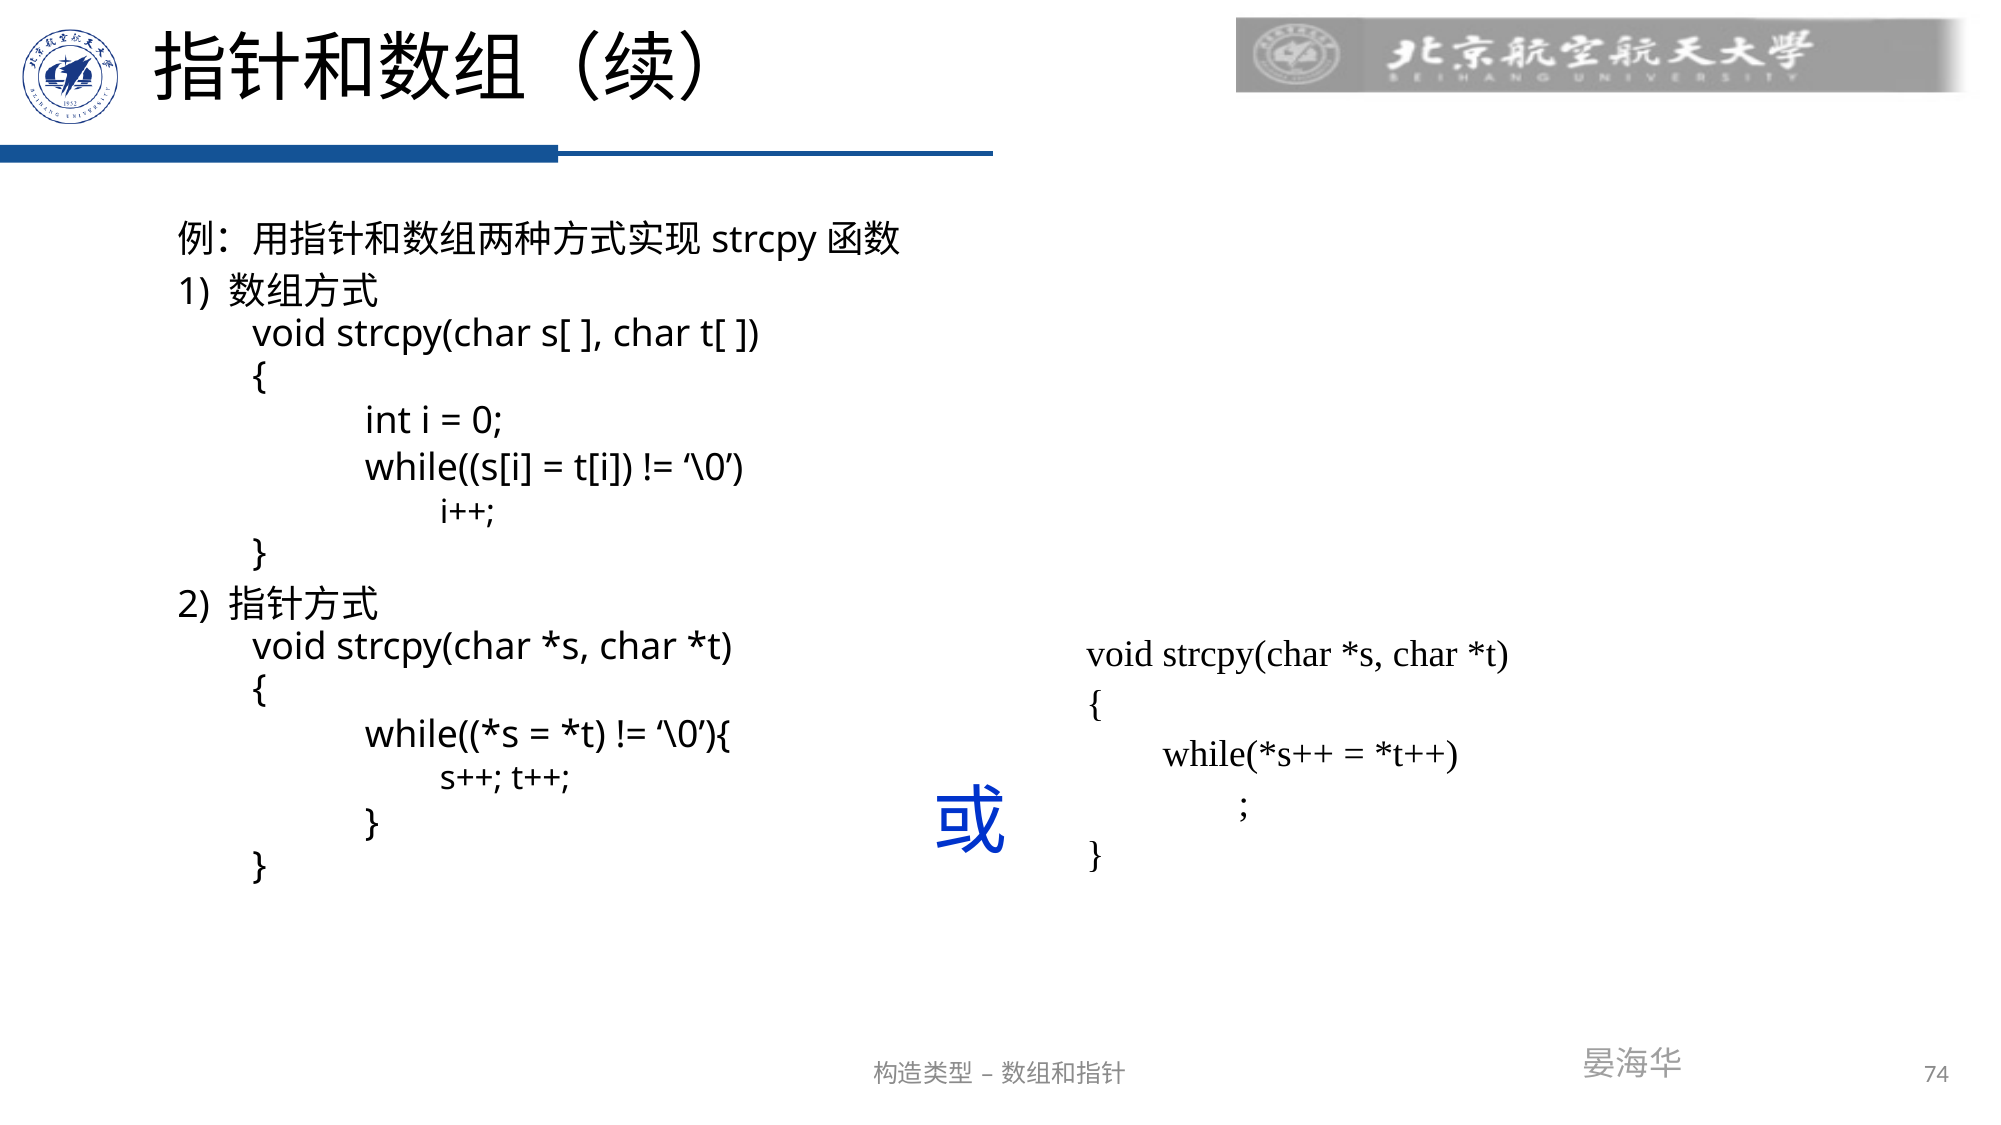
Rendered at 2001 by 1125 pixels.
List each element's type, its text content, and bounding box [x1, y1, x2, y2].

text_box void strcpy(char *s, char *t) { while(*s++ = *t++) ; } [1071, 633, 1585, 881]
footer 构造类型 – 数组和指针 [662, 1042, 1338, 1103]
text_box 或 [917, 789, 1024, 868]
list 例：用指针和数组两种方式实现strcpy函数 1) 数组方式 void strcpy(char s[ ], char t[ ]) { int i = 0; while((s[i] = t[i]) != ‘\0’) i++; } 2) 指针方式 void strcpy(char *s, char *t) { while((*s = *t) != ‘\0’){ s++; t++; } } [162, 219, 1328, 997]
slide_number 74 [1514, 1042, 1965, 1102]
picture [16, 23, 124, 130]
title 指针和数组（续） [137, 25, 1863, 115]
picture [1236, 0, 2000, 102]
